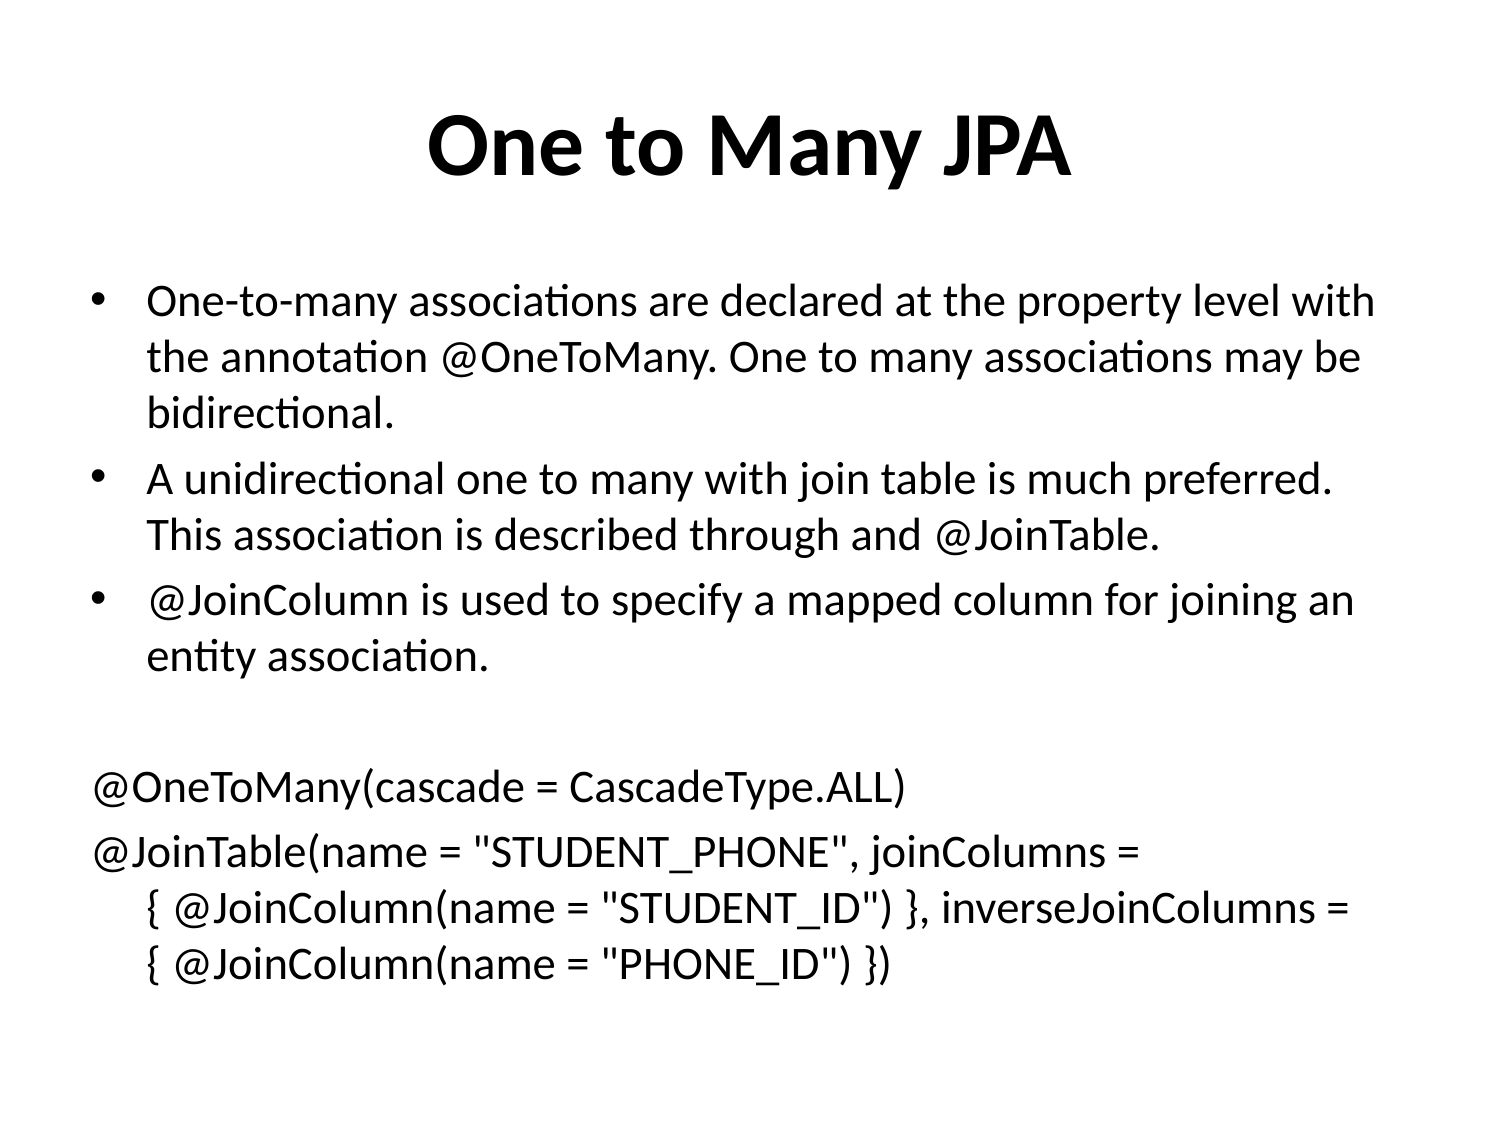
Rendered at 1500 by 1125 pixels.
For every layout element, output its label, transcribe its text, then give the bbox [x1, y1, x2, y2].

title One to Many JPA [75, 45, 1425, 233]
list One-to-many associations are declared at the property level with the annotation @OneToMany. One to many associations may be bidirectional. A unidirectional one to many with join table is much preferred. This association is described through and @JoinTable. @JoinColumn is used to specify a mapped column for joining an entity association. @OneToMany(cascade = CascadeType.ALL) @JoinTable(name = "STUDENT_PHONE", joinColumns = { @JoinColumn(name = "STUDENT_ID") }, inverseJoinColumns = { @JoinColumn(name = "PHONE_ID") }) [75, 262, 1425, 1005]
